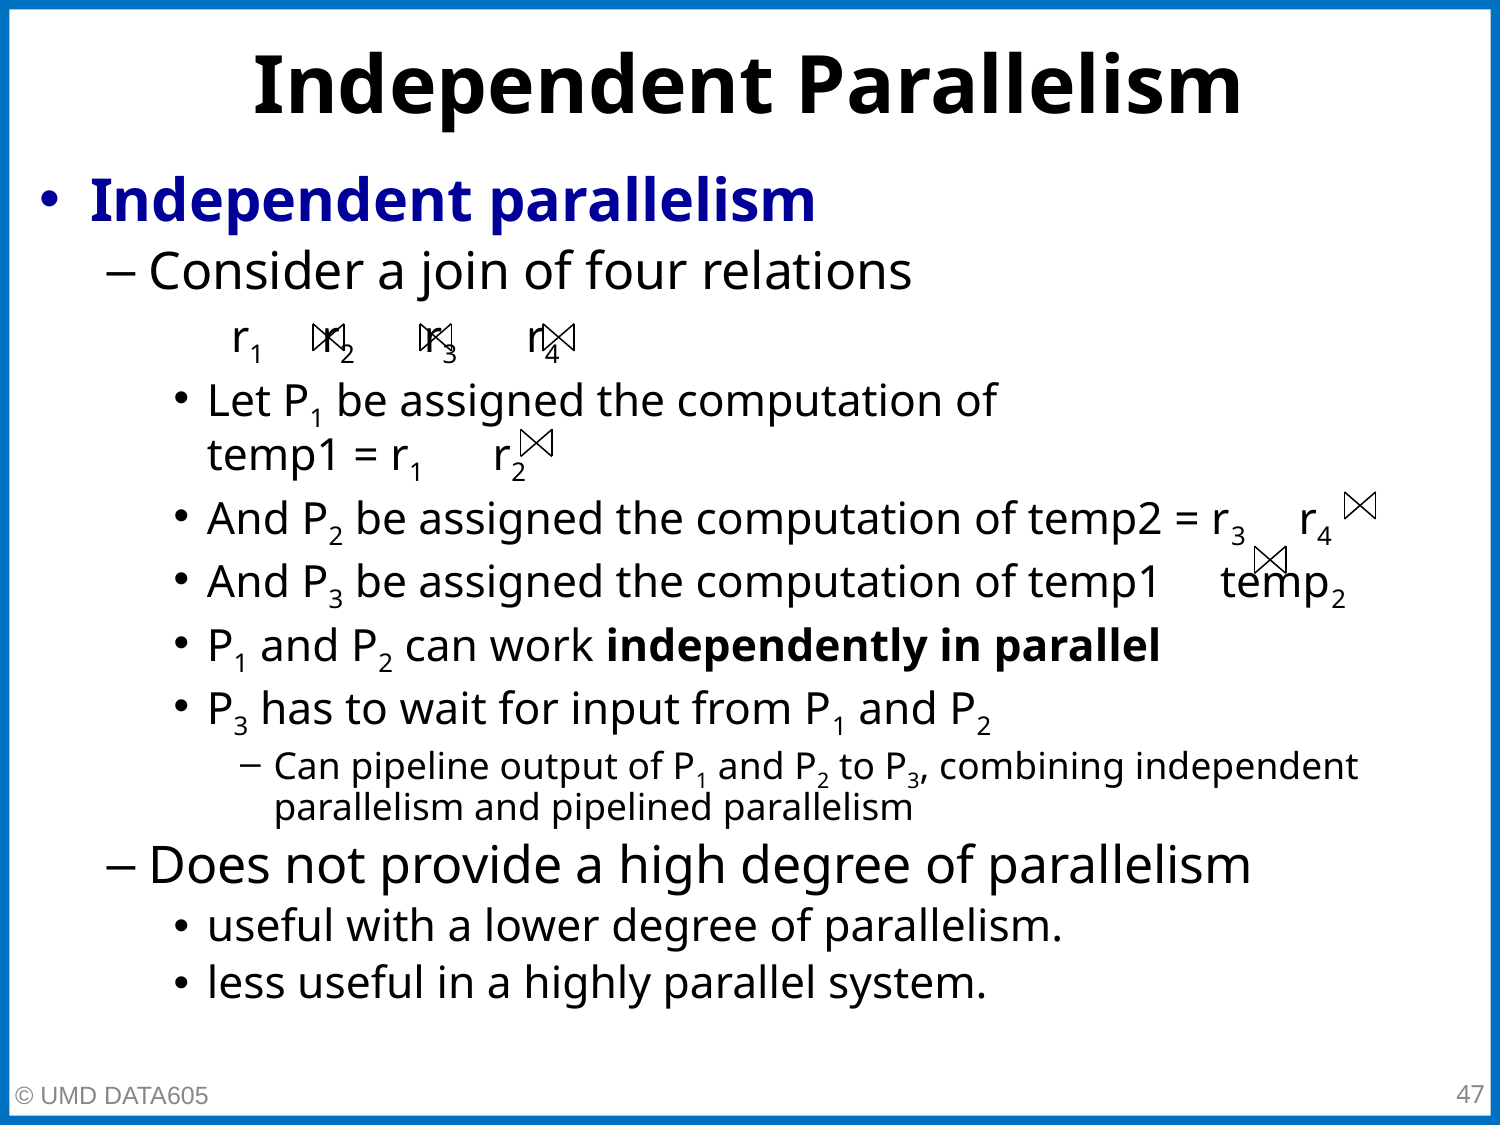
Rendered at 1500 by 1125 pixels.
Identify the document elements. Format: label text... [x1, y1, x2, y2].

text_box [520, 429, 553, 457]
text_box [312, 323, 345, 351]
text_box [542, 323, 575, 351]
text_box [1254, 545, 1287, 574]
slide_number ‹#› [1149, 1065, 1500, 1125]
title Independent Parallelism [24, 24, 1475, 138]
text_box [1344, 491, 1376, 520]
list Independent parallelism Consider a join of four relations r1 r2 r3 r4 Let P1 be assigned the computation of temp1 = r1 r2 And P2 be assigned the computation of temp2 = r3 r4 And P3 be assigned the computation of temp1 temp2 P1 and P2 can work independently in parallel P3 has to wait for input from P1 and P2 Can pipeline output of P1 and P2 to P3, combining independent parallelism and pipelined parallelism Does not provide a high degree of parallelism useful with a lower degree of parallelism. less useful in a highly parallel system. [24, 162, 1475, 1025]
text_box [419, 323, 452, 351]
